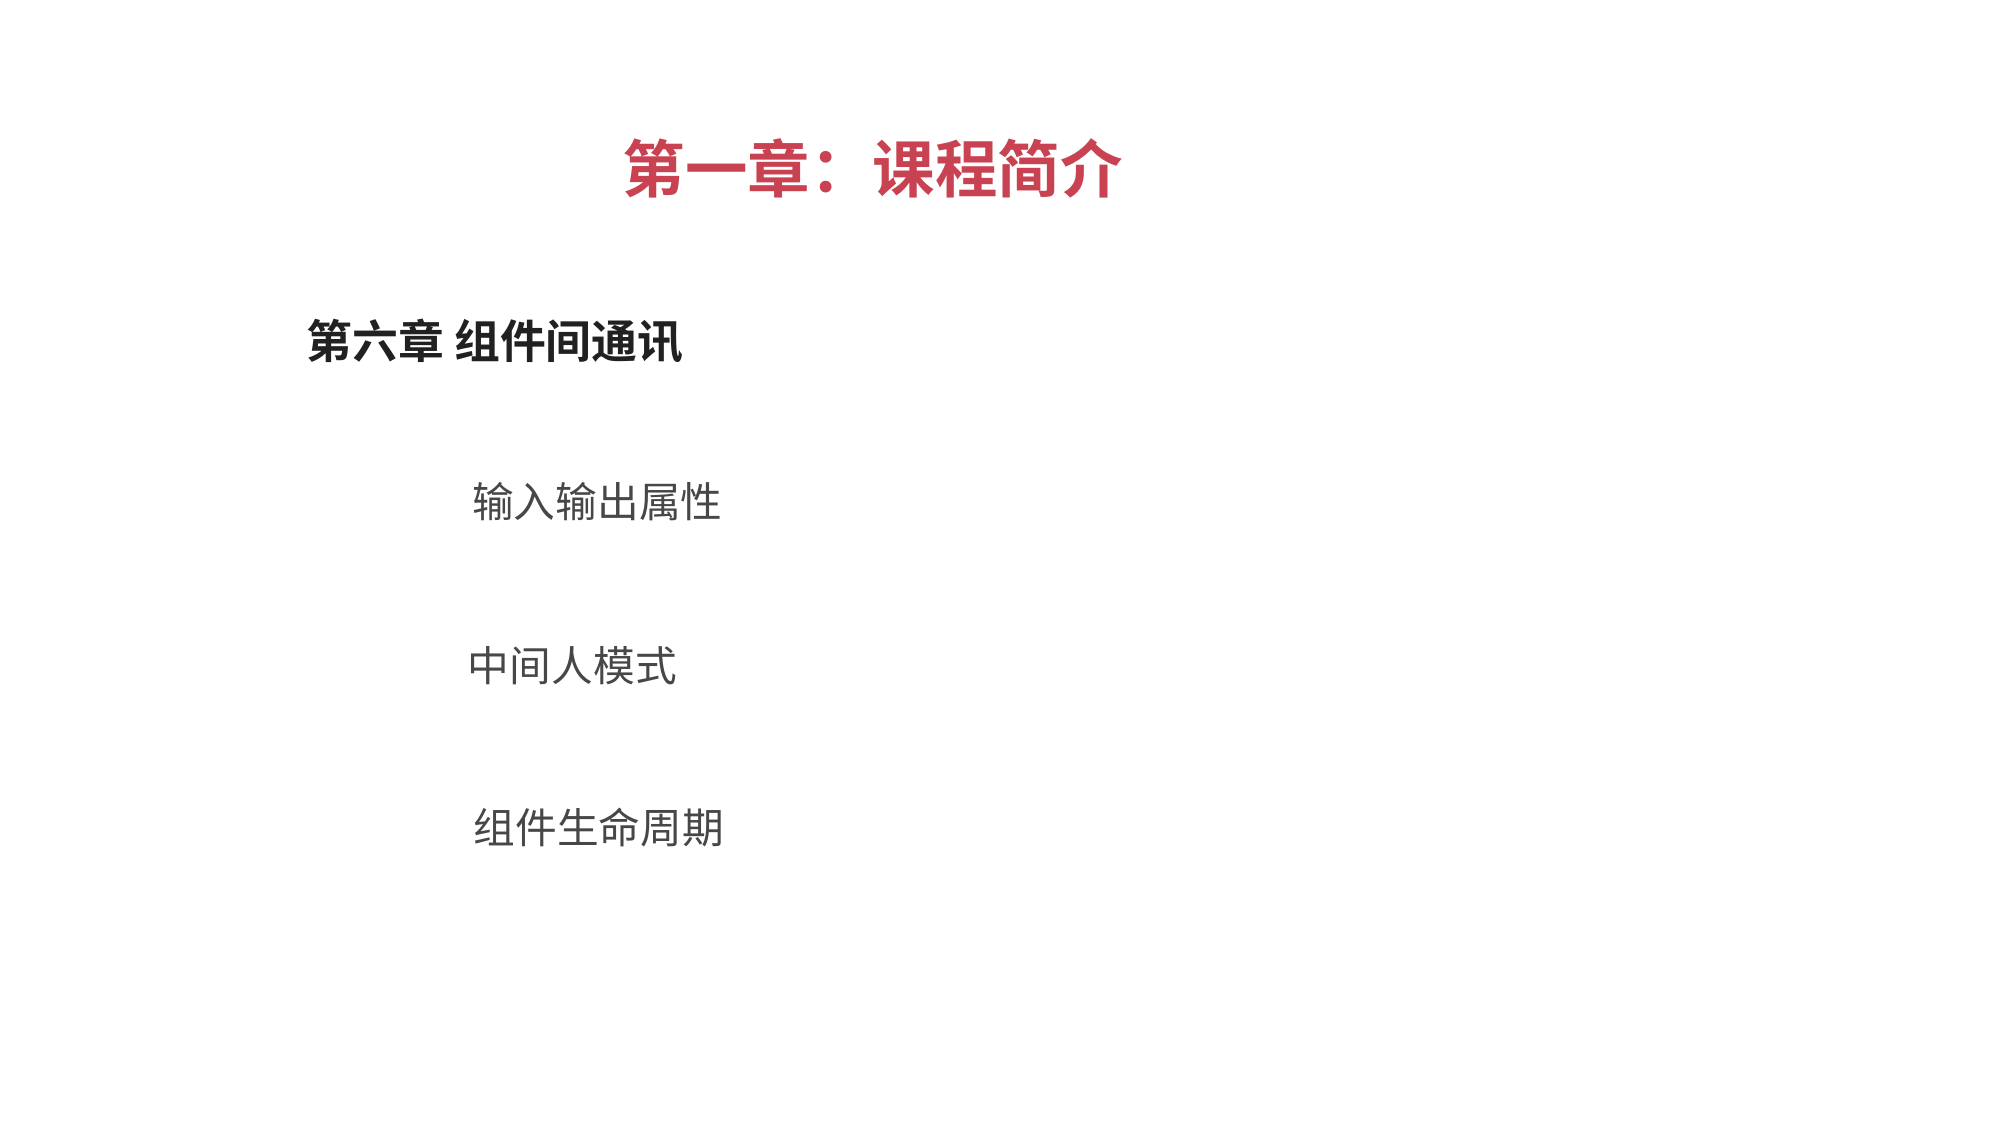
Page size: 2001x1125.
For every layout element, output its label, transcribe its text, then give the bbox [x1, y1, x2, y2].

text_box 输入输出属性 [382, 468, 1733, 534]
text_box 组件生命周期 [383, 794, 1734, 860]
text_box 中间人模式 [377, 631, 1728, 697]
text_box 第一章：课程简介 [607, 122, 1138, 213]
text_box 第六章 组件间通讯 [270, 298, 1621, 382]
